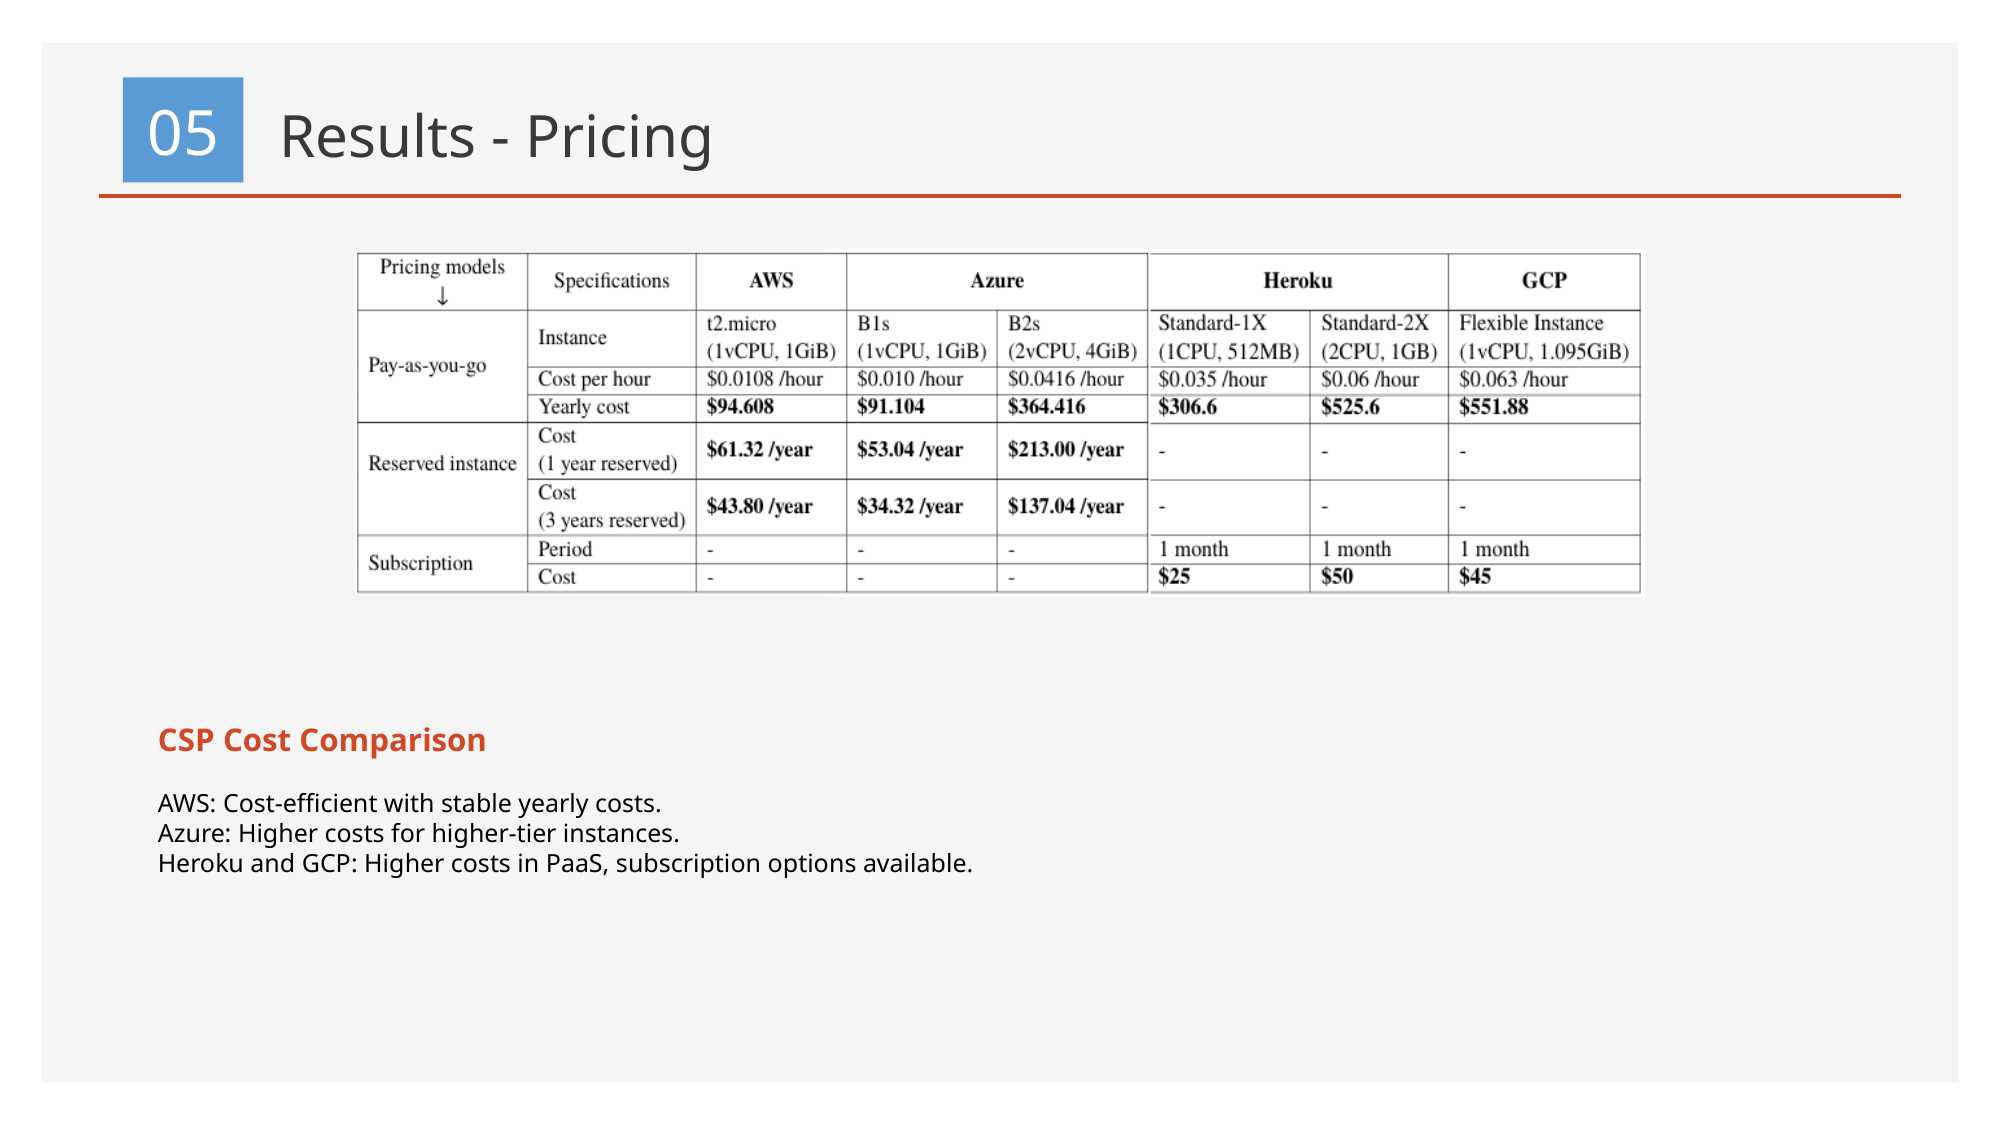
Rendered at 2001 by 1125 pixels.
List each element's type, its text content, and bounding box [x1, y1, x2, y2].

picture [354, 249, 1646, 597]
text_box CSP Cost Comparison AWS: Cost-efficient with stable yearly costs. Azure: Higher costs for higher-tier instances. Heroku and GCP: Higher costs in PaaS, subscription options available. [142, 669, 1612, 922]
text_box 05 [122, 77, 244, 183]
title Results - Pricing [264, 71, 1264, 177]
